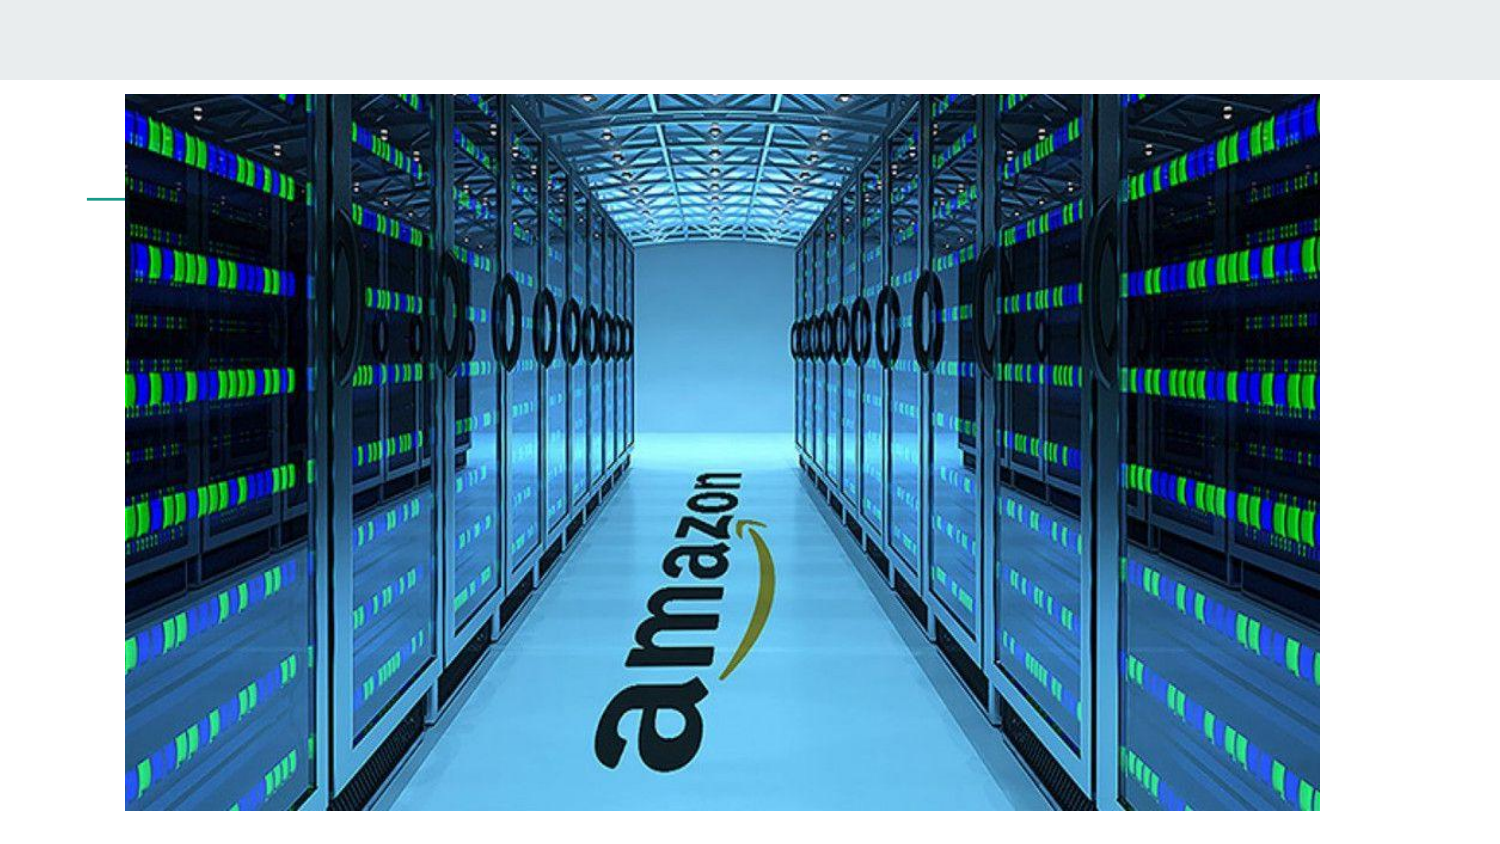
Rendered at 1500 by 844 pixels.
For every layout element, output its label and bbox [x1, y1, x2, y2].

picture [125, 94, 1320, 811]
